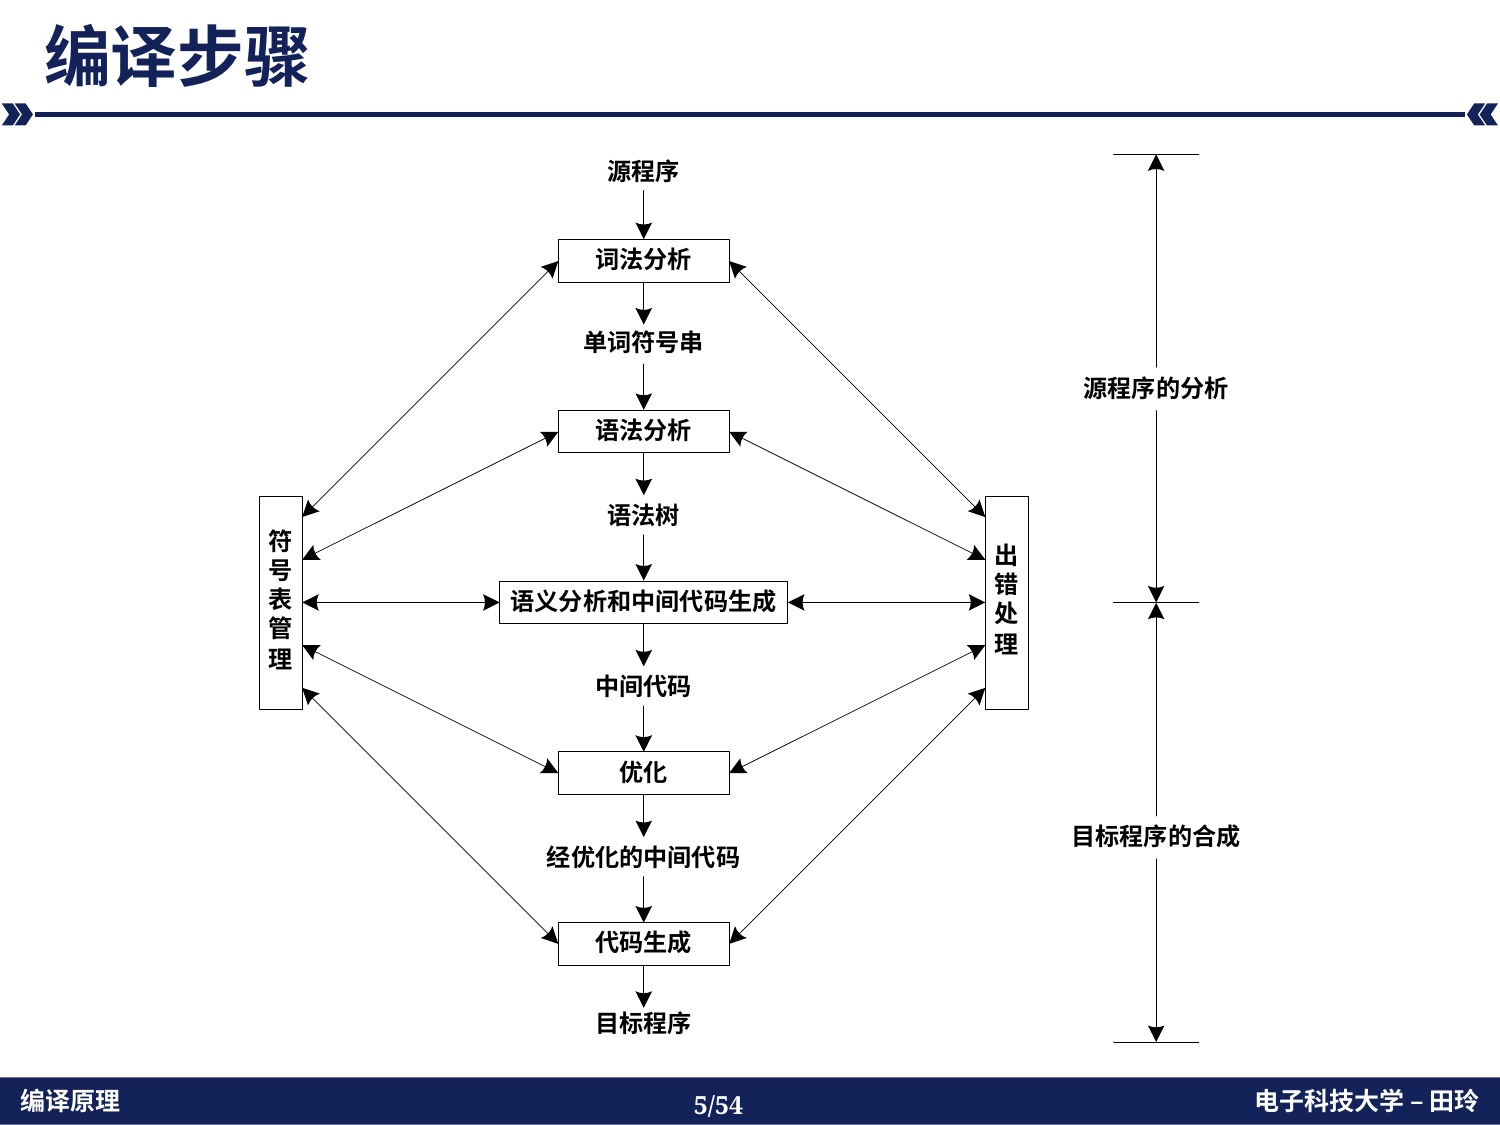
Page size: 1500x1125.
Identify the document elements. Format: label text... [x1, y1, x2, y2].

title 编译步骤 [29, 8, 1471, 104]
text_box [255, 150, 1245, 1046]
